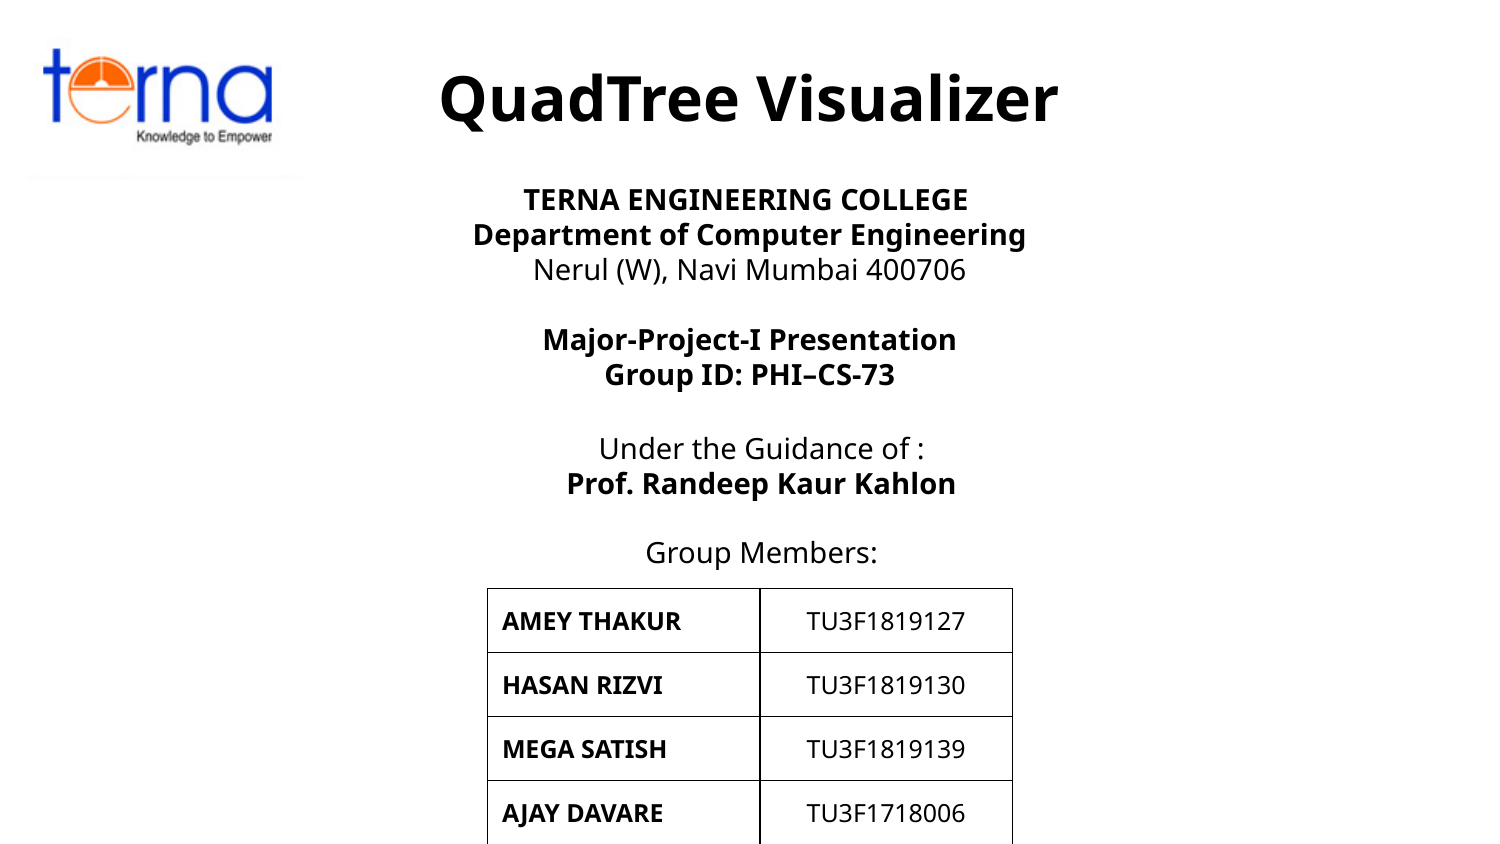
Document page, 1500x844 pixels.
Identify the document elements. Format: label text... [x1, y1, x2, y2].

table_cell AJAY DAVARE [488, 781, 759, 844]
table_cell TU3F1819139 [761, 717, 1012, 780]
table_header AMEY THAKUR [488, 589, 759, 652]
text_box Under the Guidance of : Prof. Randeep Kaur Kahlon [510, 423, 1013, 515]
picture [25, 13, 307, 180]
text_box Group Members: [606, 519, 918, 584]
text_box TERNA ENGINEERING COLLEGE Department of Computer Engineering Nerul (W), Navi Mumbai 400706 Major-Project-I Presentation Group ID: PHI–CS-73 [338, 177, 1162, 407]
table_cell MEGA SATISH [488, 717, 759, 780]
table_cell TU3F1819130 [761, 653, 1012, 716]
table_cell HASAN RIZVI [488, 653, 759, 716]
title QuadTree Visualizer [312, 26, 1449, 167]
table_header TU3F1819127 [761, 589, 1012, 652]
table_cell TU3F1718006 [761, 781, 1012, 844]
